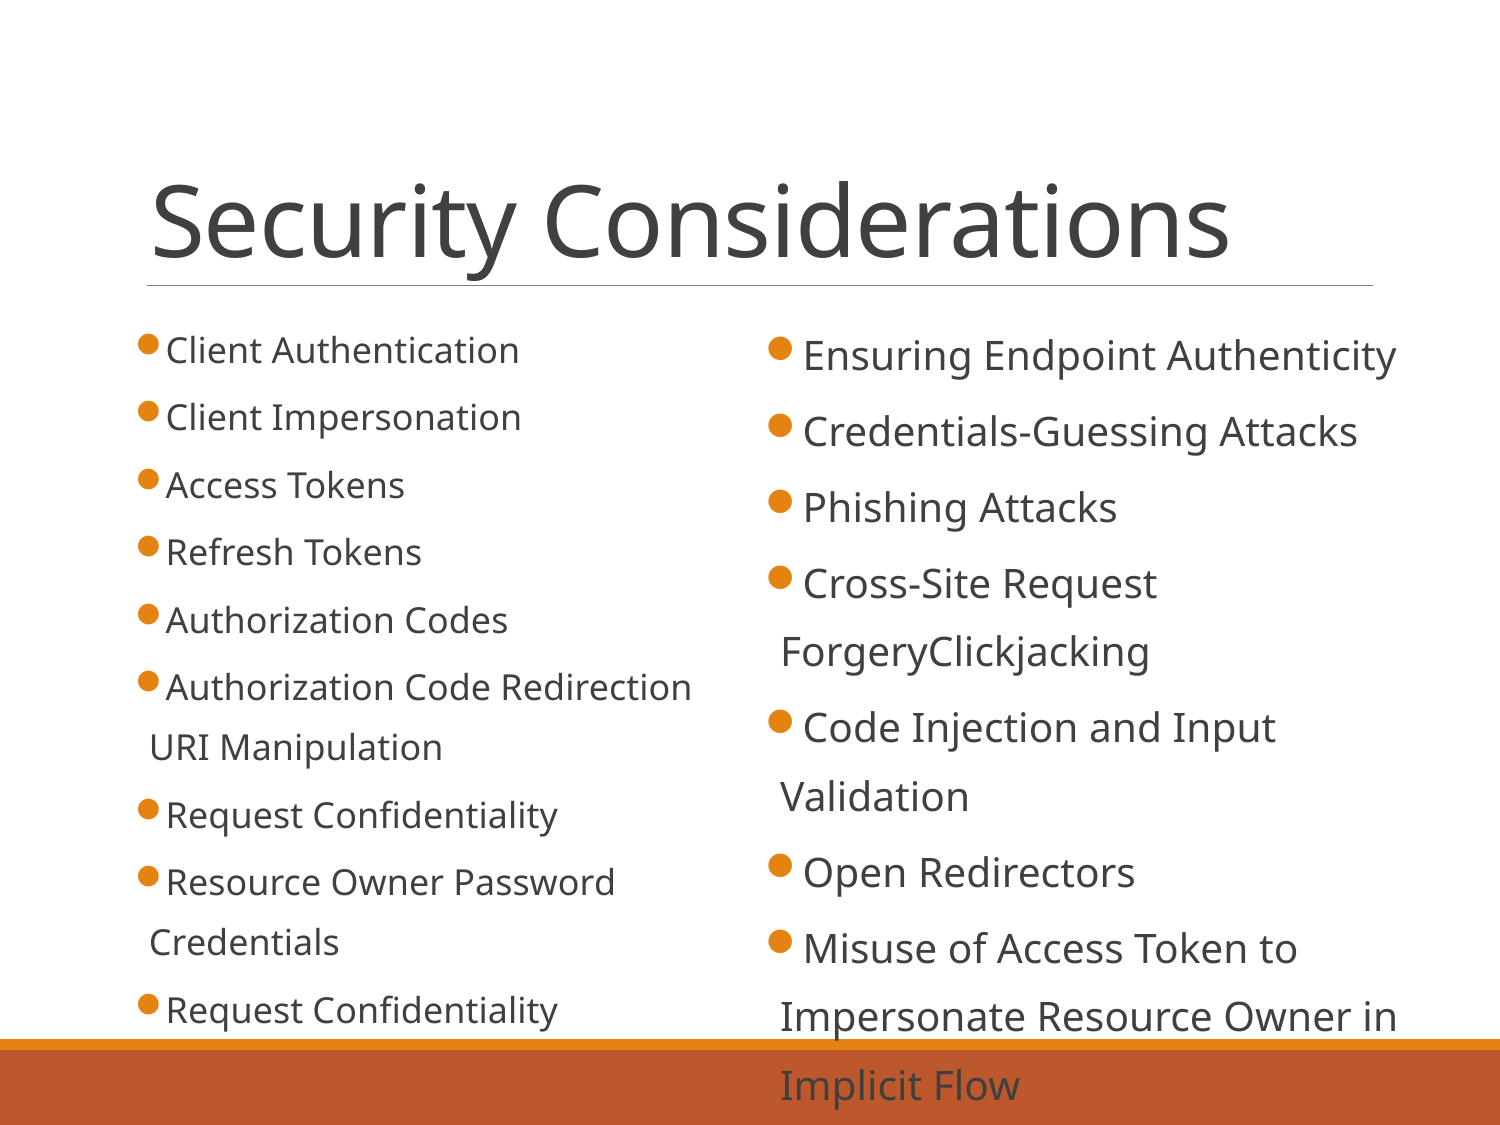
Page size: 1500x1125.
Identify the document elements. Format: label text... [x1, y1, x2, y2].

list Client Authentication Client Impersonation Access Tokens Refresh Tokens Authorization Codes Authorization Code Redirection URI Manipulation Request Confidentiality Resource Owner Password Credentials Request Confidentiality [135, 302, 743, 1046]
title Security Considerations [135, 47, 1373, 285]
list Ensuring Endpoint Authenticity Credentials-Guessing Attacks Phishing Attacks Cross-Site Request ForgeryClickjacking Code Injection and Input Validation Open Redirectors Misuse of Access Token to Impersonate Resource Owner in Implicit Flow [765, 302, 1419, 1125]
